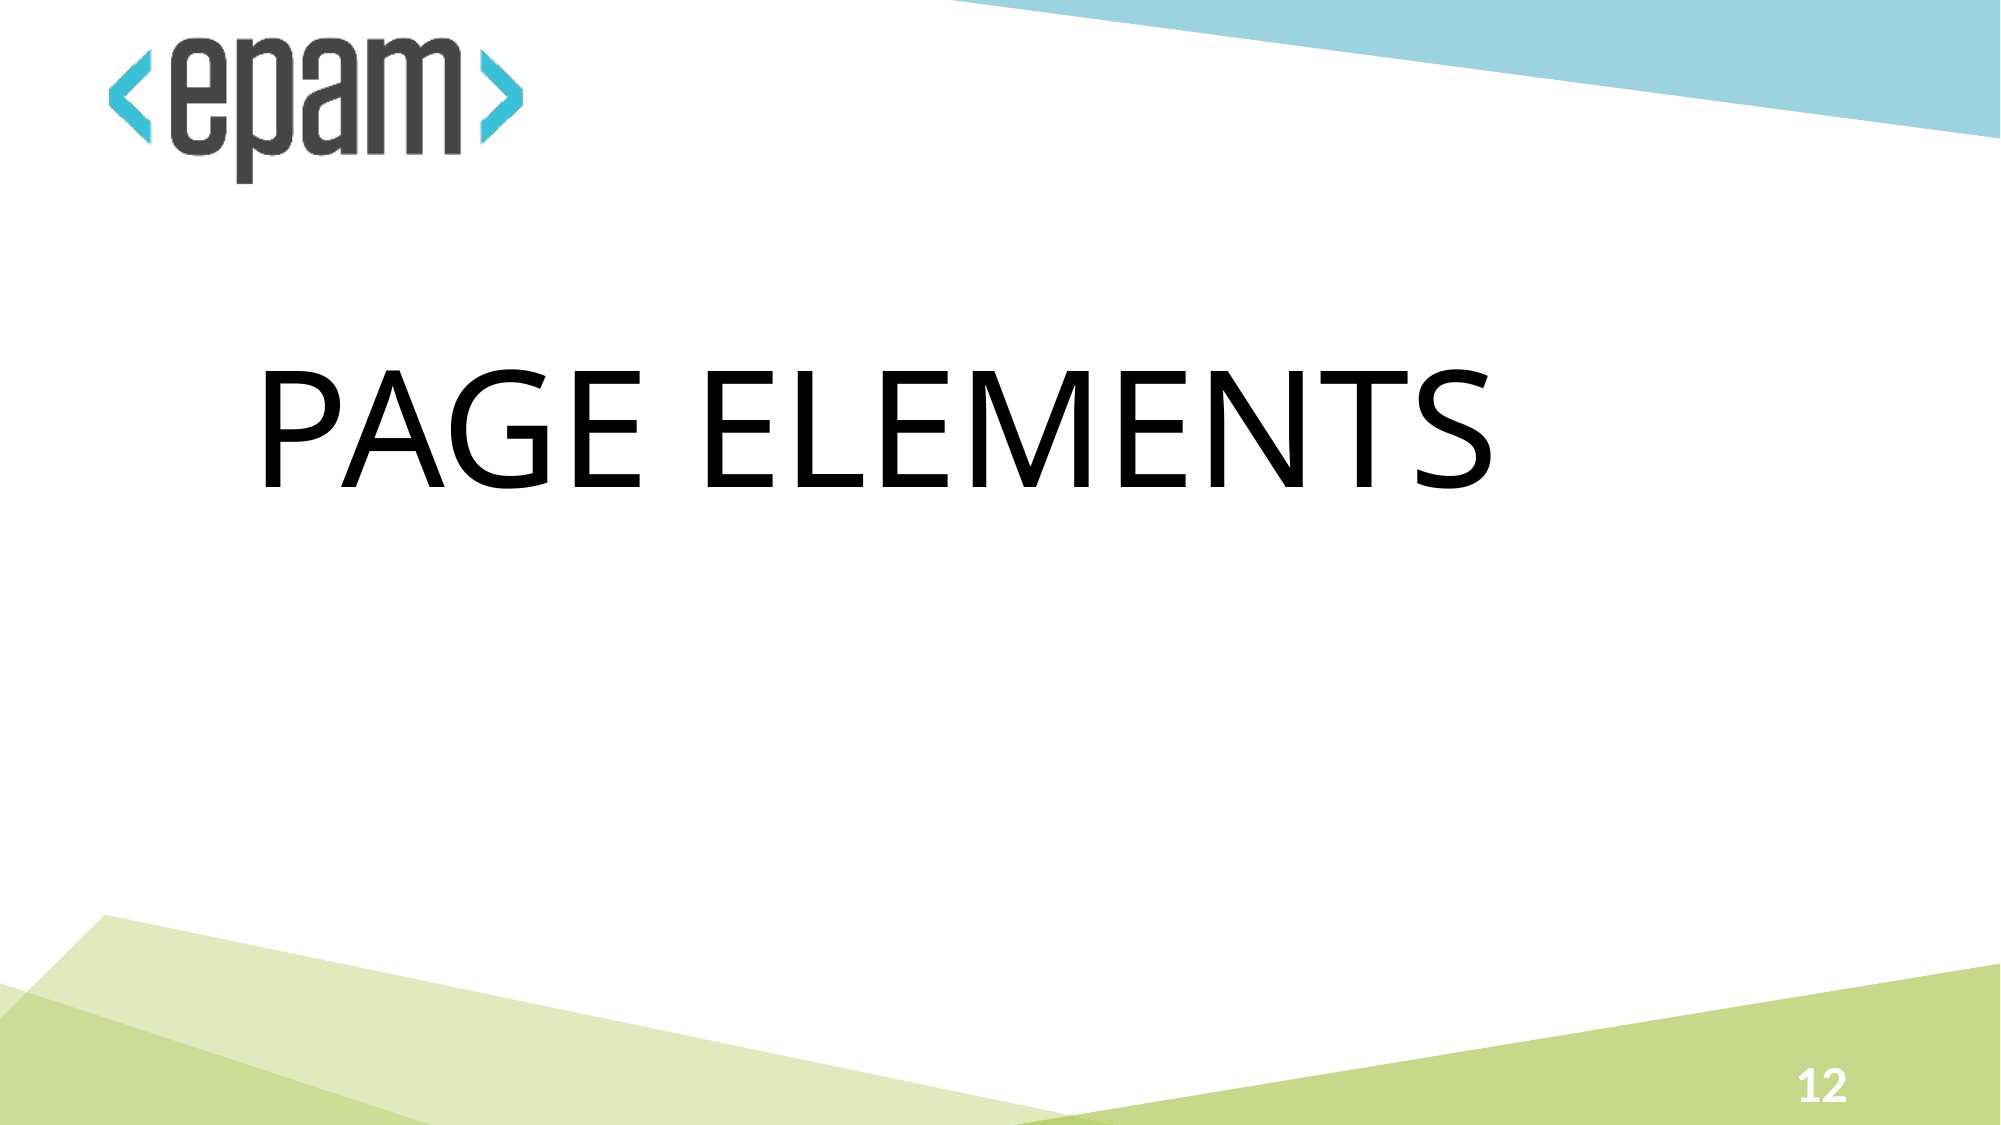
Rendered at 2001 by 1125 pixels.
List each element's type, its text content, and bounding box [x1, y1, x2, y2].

slide_number 12 [1412, 1042, 1863, 1103]
title Page elements [235, 339, 1863, 604]
picture [66, 0, 566, 196]
